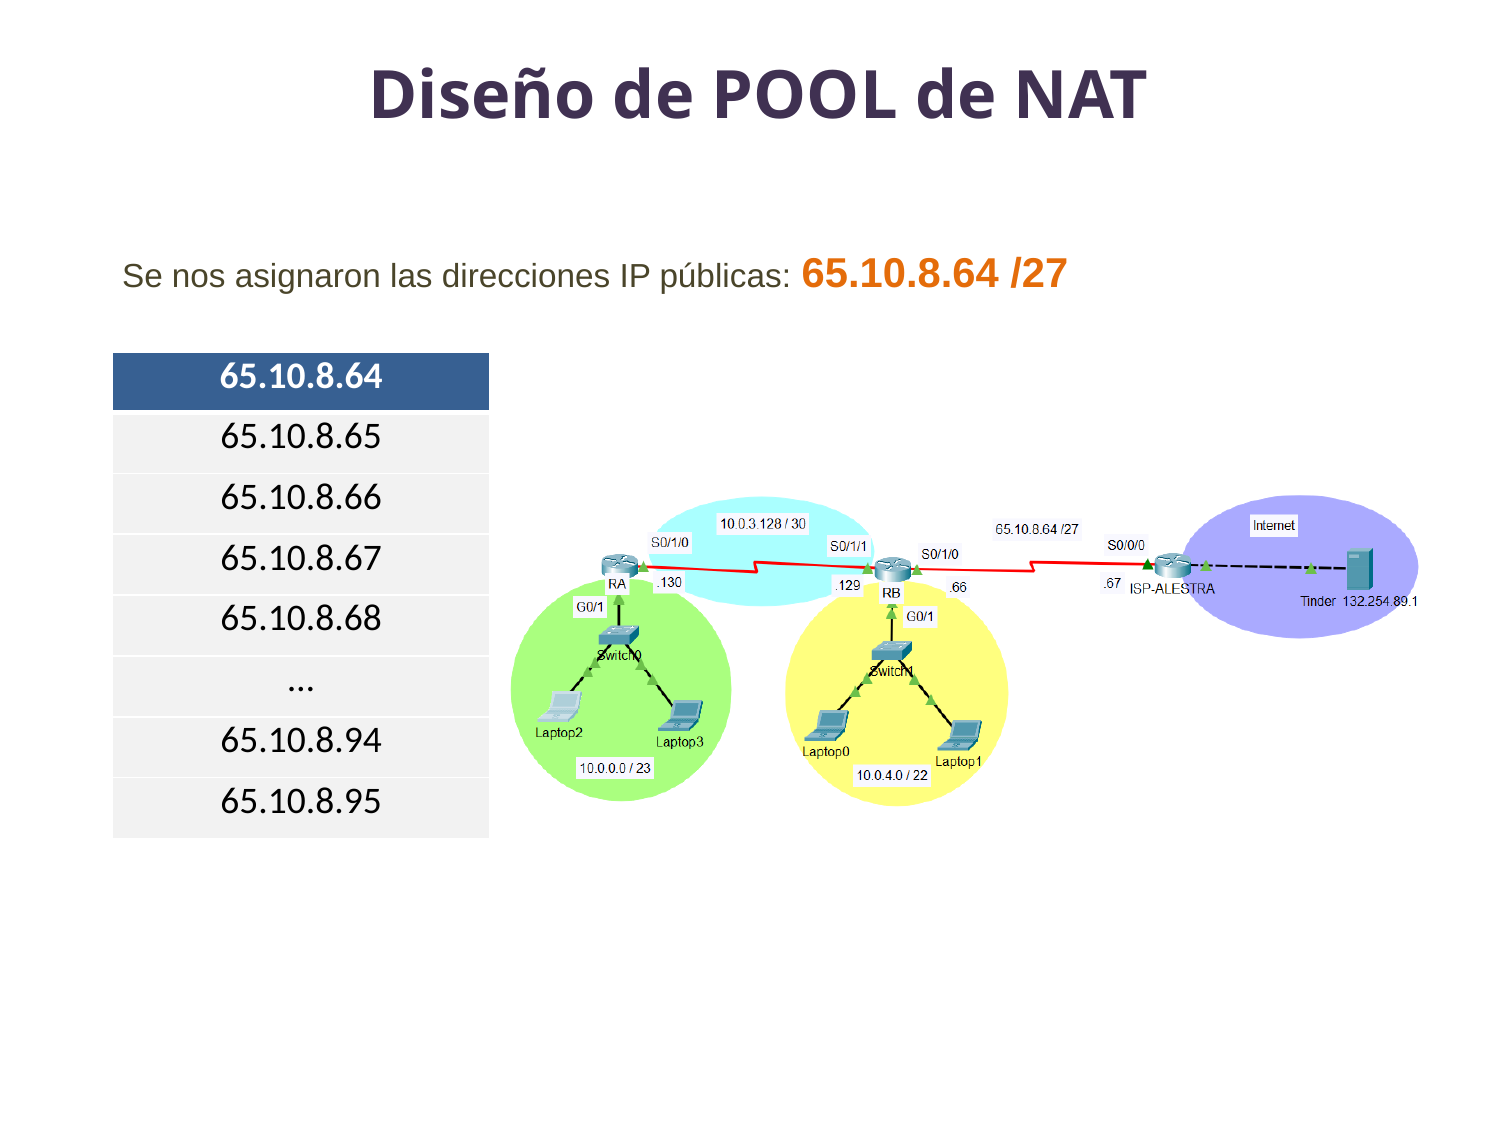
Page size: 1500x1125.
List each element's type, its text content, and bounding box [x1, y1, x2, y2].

picture [501, 491, 1424, 811]
table_cell 65.10.8.66 [113, 474, 489, 533]
table_cell 65.10.8.65 [113, 415, 489, 473]
table_cell 65.10.8.95 [113, 778, 489, 838]
table_header 65.10.8.64 [113, 353, 489, 410]
text_box Se nos asignaron las direcciones IP públicas: 65.10.8.64 /27 [0, 188, 1209, 303]
table_cell … [113, 657, 489, 716]
table_cell 65.10.8.94 [113, 718, 489, 777]
table_cell 65.10.8.68 [113, 596, 489, 655]
text_box Diseño de POOL de NAT [29, 0, 1471, 185]
table_cell 65.10.8.67 [113, 535, 489, 594]
